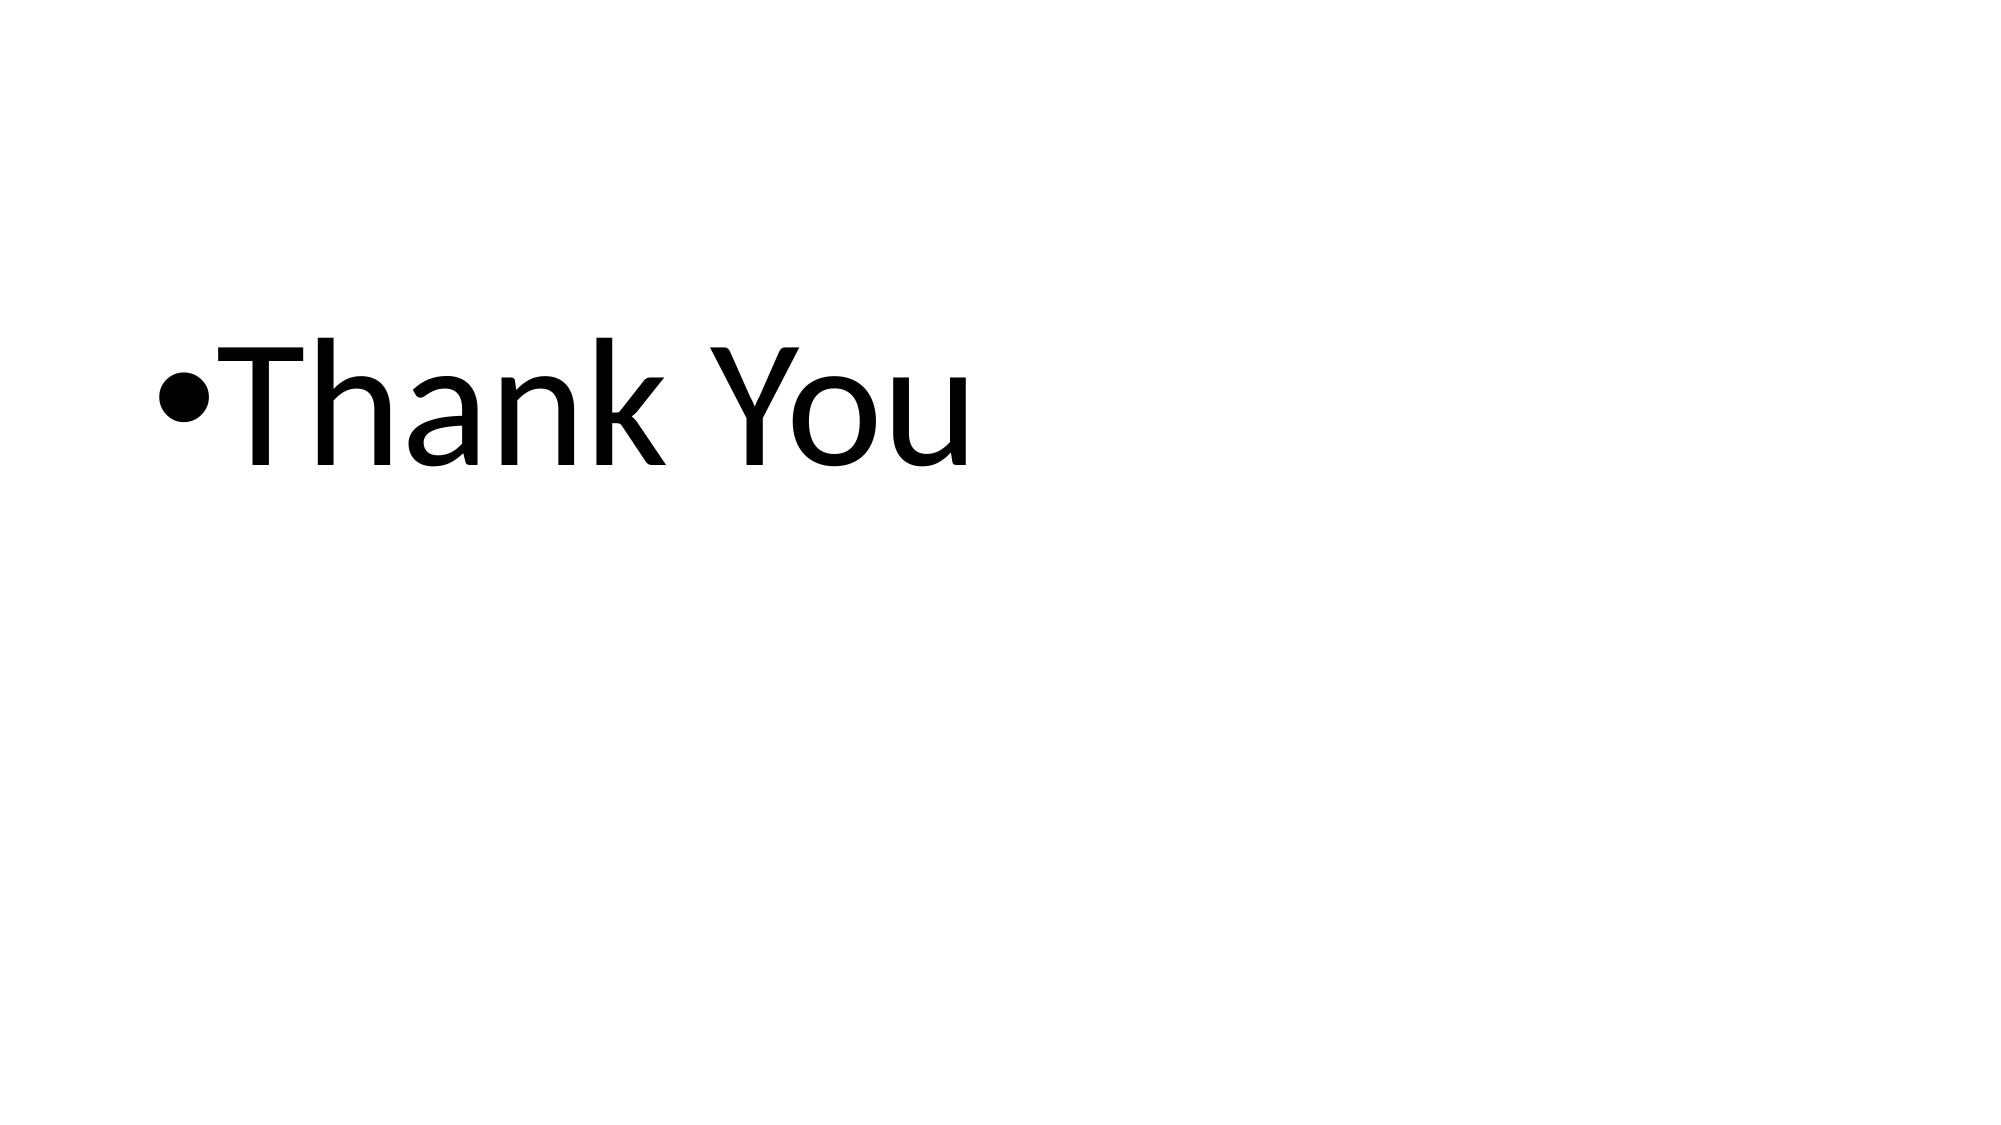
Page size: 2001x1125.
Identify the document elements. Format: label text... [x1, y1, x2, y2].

list Thank You [137, 299, 1863, 1014]
